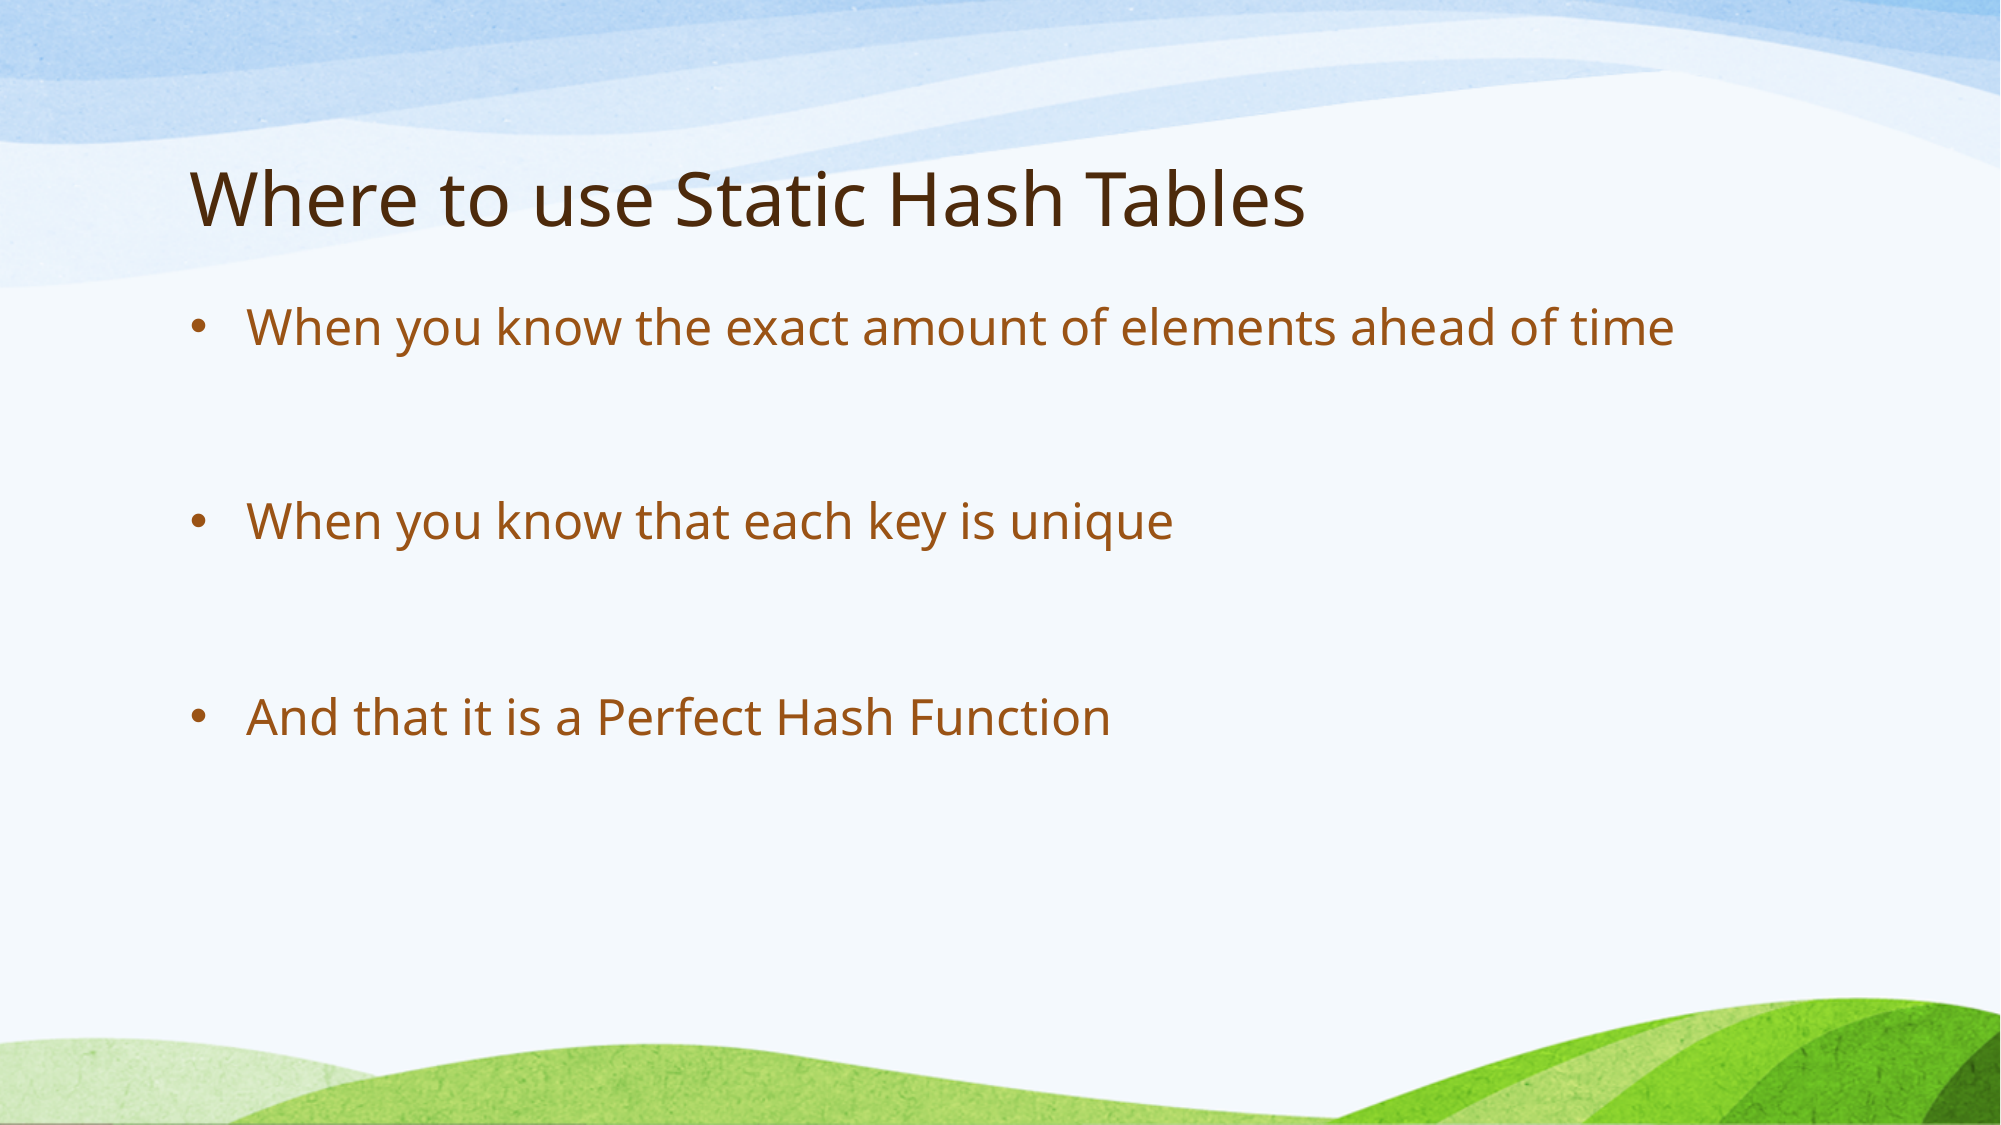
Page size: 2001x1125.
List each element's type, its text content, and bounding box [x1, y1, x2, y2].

list When you know the exact amount of elements ahead of time When you know that each key is unique And that it is a Perfect Hash Function [174, 287, 1825, 982]
picture [0, 0, 2001, 1125]
title Where to use Static Hash Tables [174, 50, 1825, 250]
